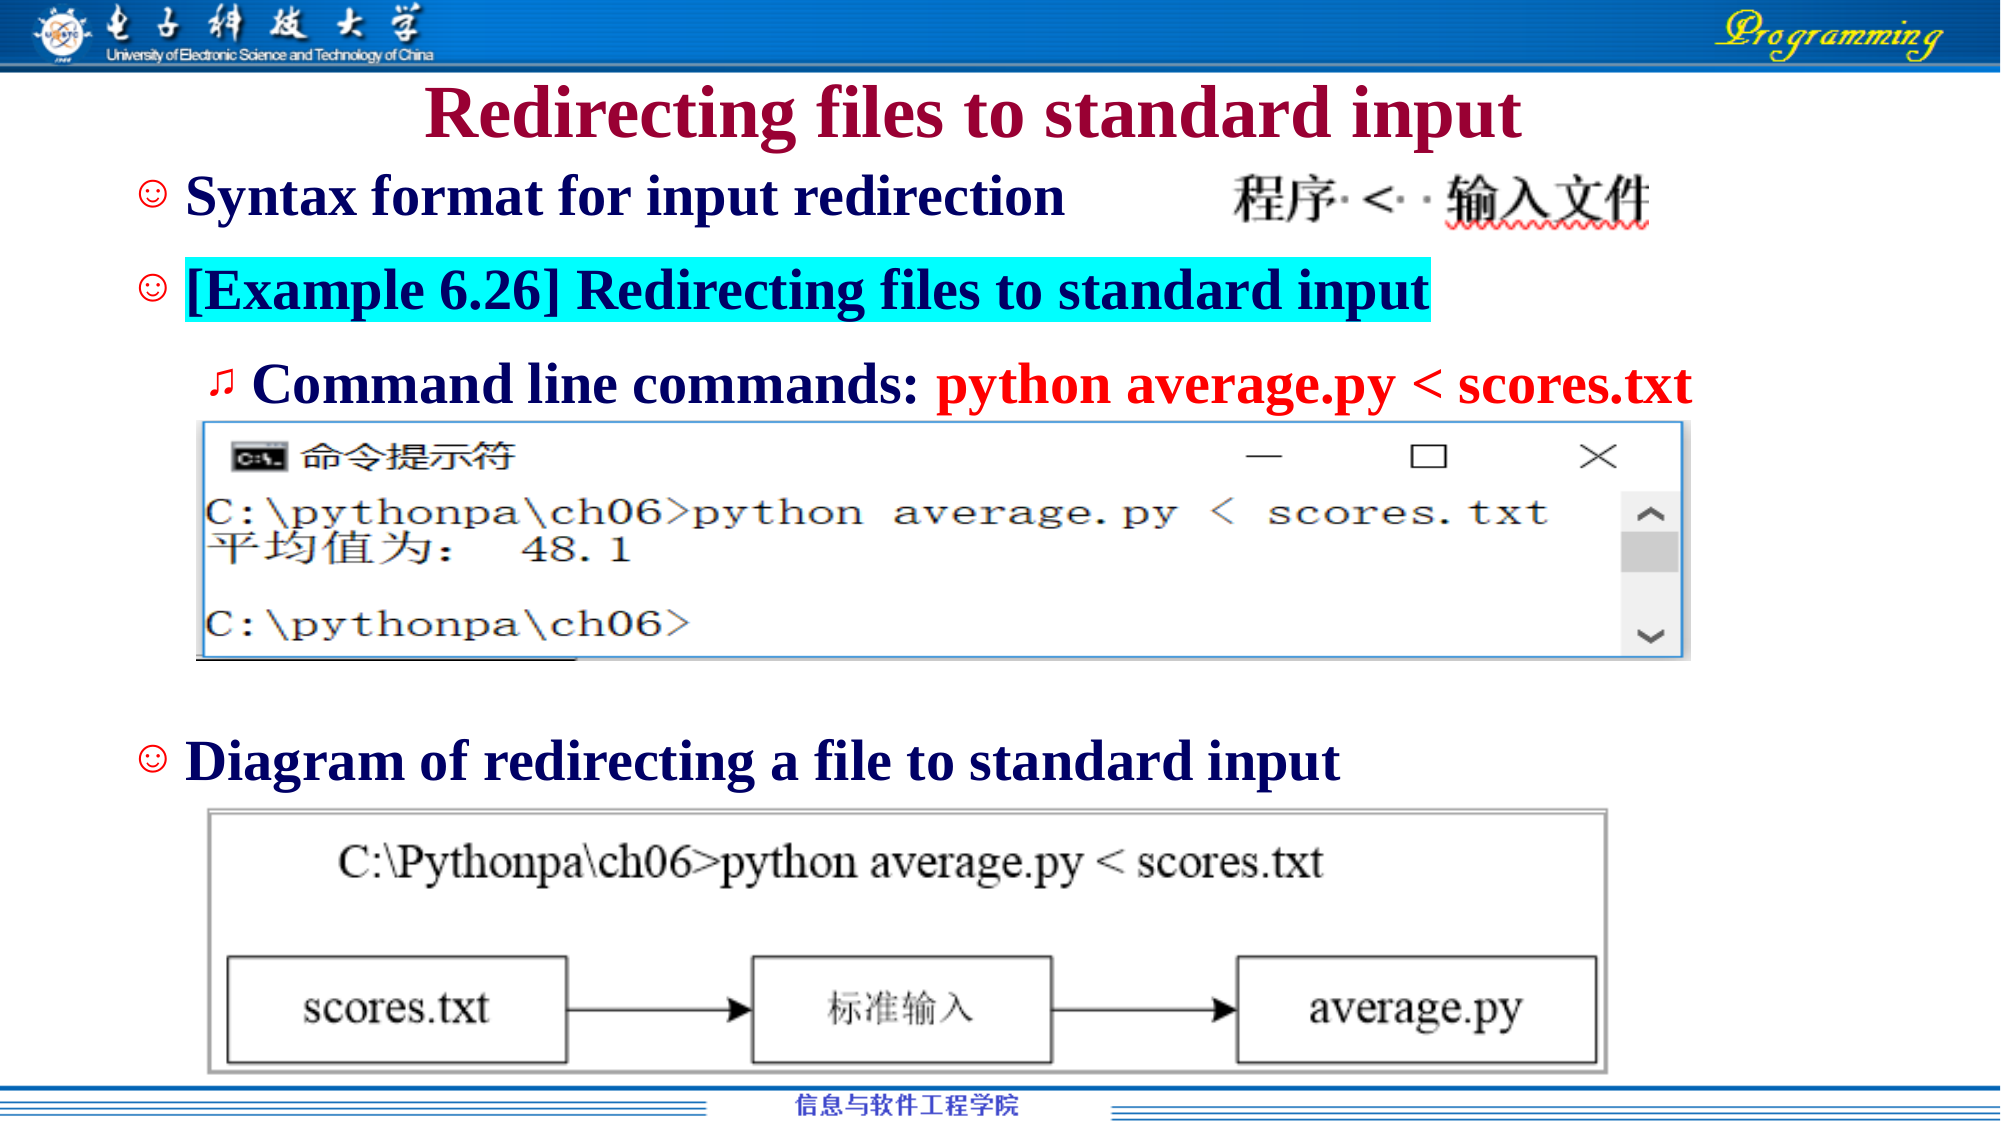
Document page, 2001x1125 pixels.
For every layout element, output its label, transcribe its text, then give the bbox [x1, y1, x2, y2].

title Redirecting files to standard input [185, 66, 1762, 149]
list Syntax format for input redirection [Example 6.26] Redirecting files to standard input Command line commands: python average.py < scores.txt Diagram of redirecting a file to standard input [114, 149, 1762, 717]
picture [0, 0, 2001, 1125]
